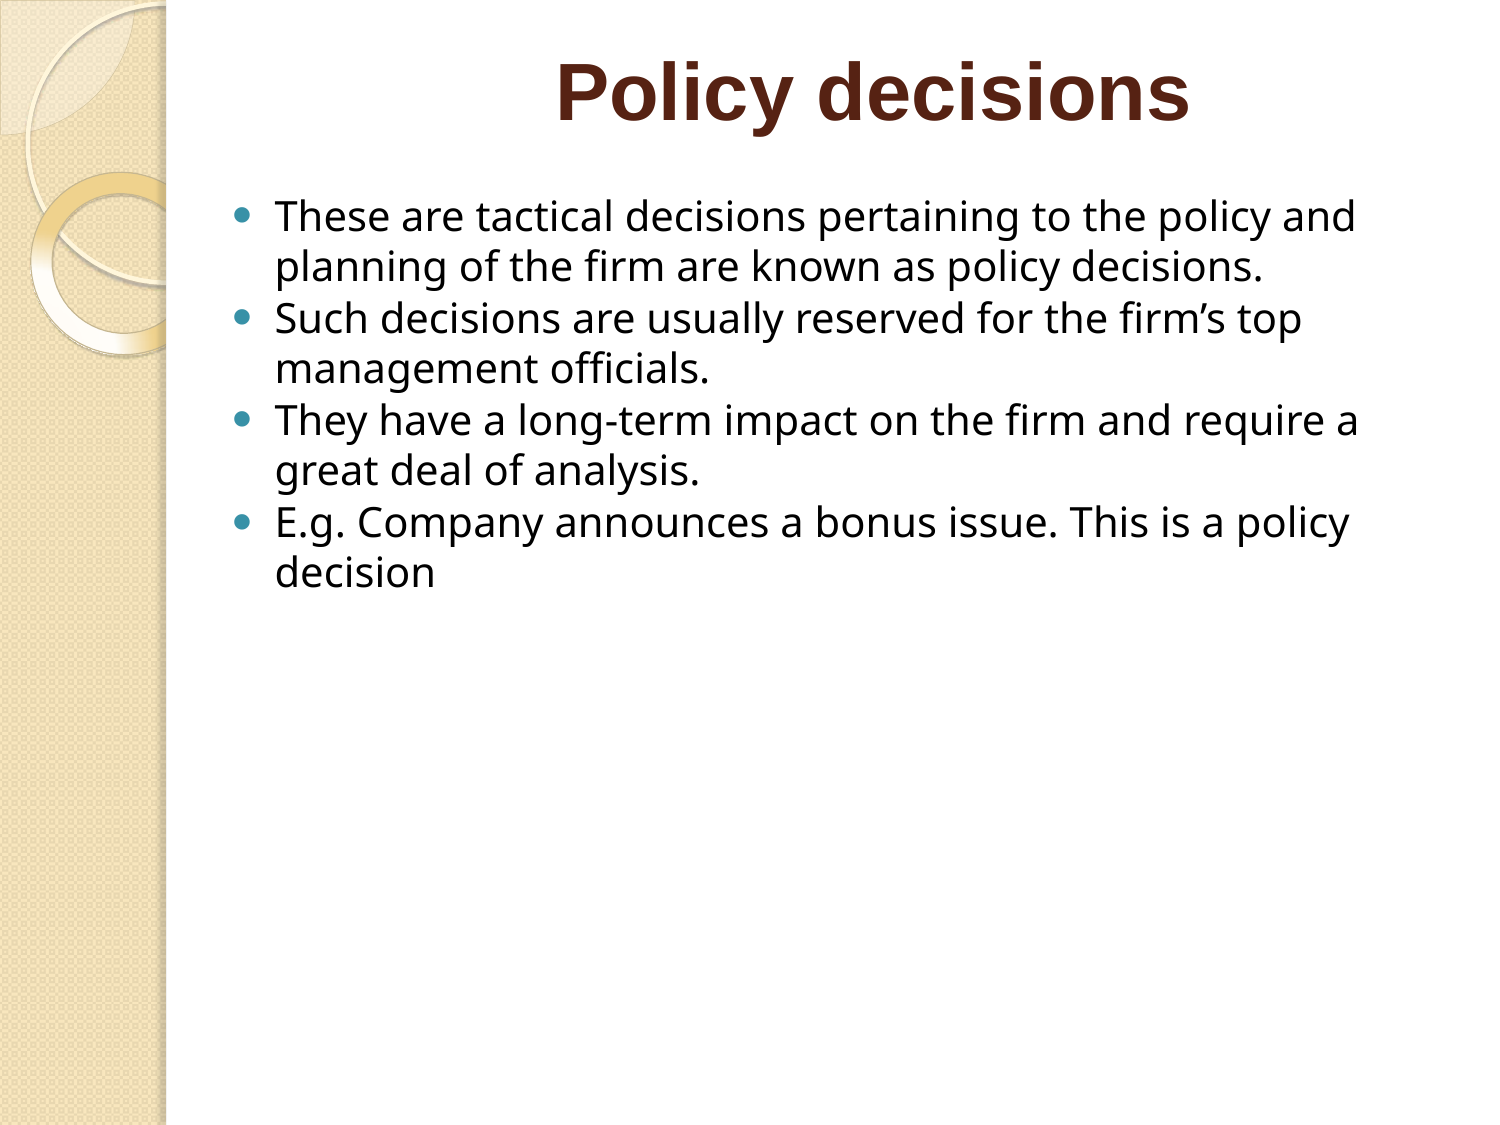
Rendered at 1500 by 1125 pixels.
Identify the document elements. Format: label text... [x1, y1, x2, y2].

text_box These are tactical decisions pertaining to the policy and planning of the firm are known as policy decisions. Such decisions are usually reserved for the firm’s top management officials. They have a long-term impact on the firm and require a great deal of analysis. E.g. Company announces a bonus issue. This is a policy decision [226, 187, 1453, 597]
title Policy decisions [248, 26, 1475, 227]
picture [0, 0, 166, 1125]
